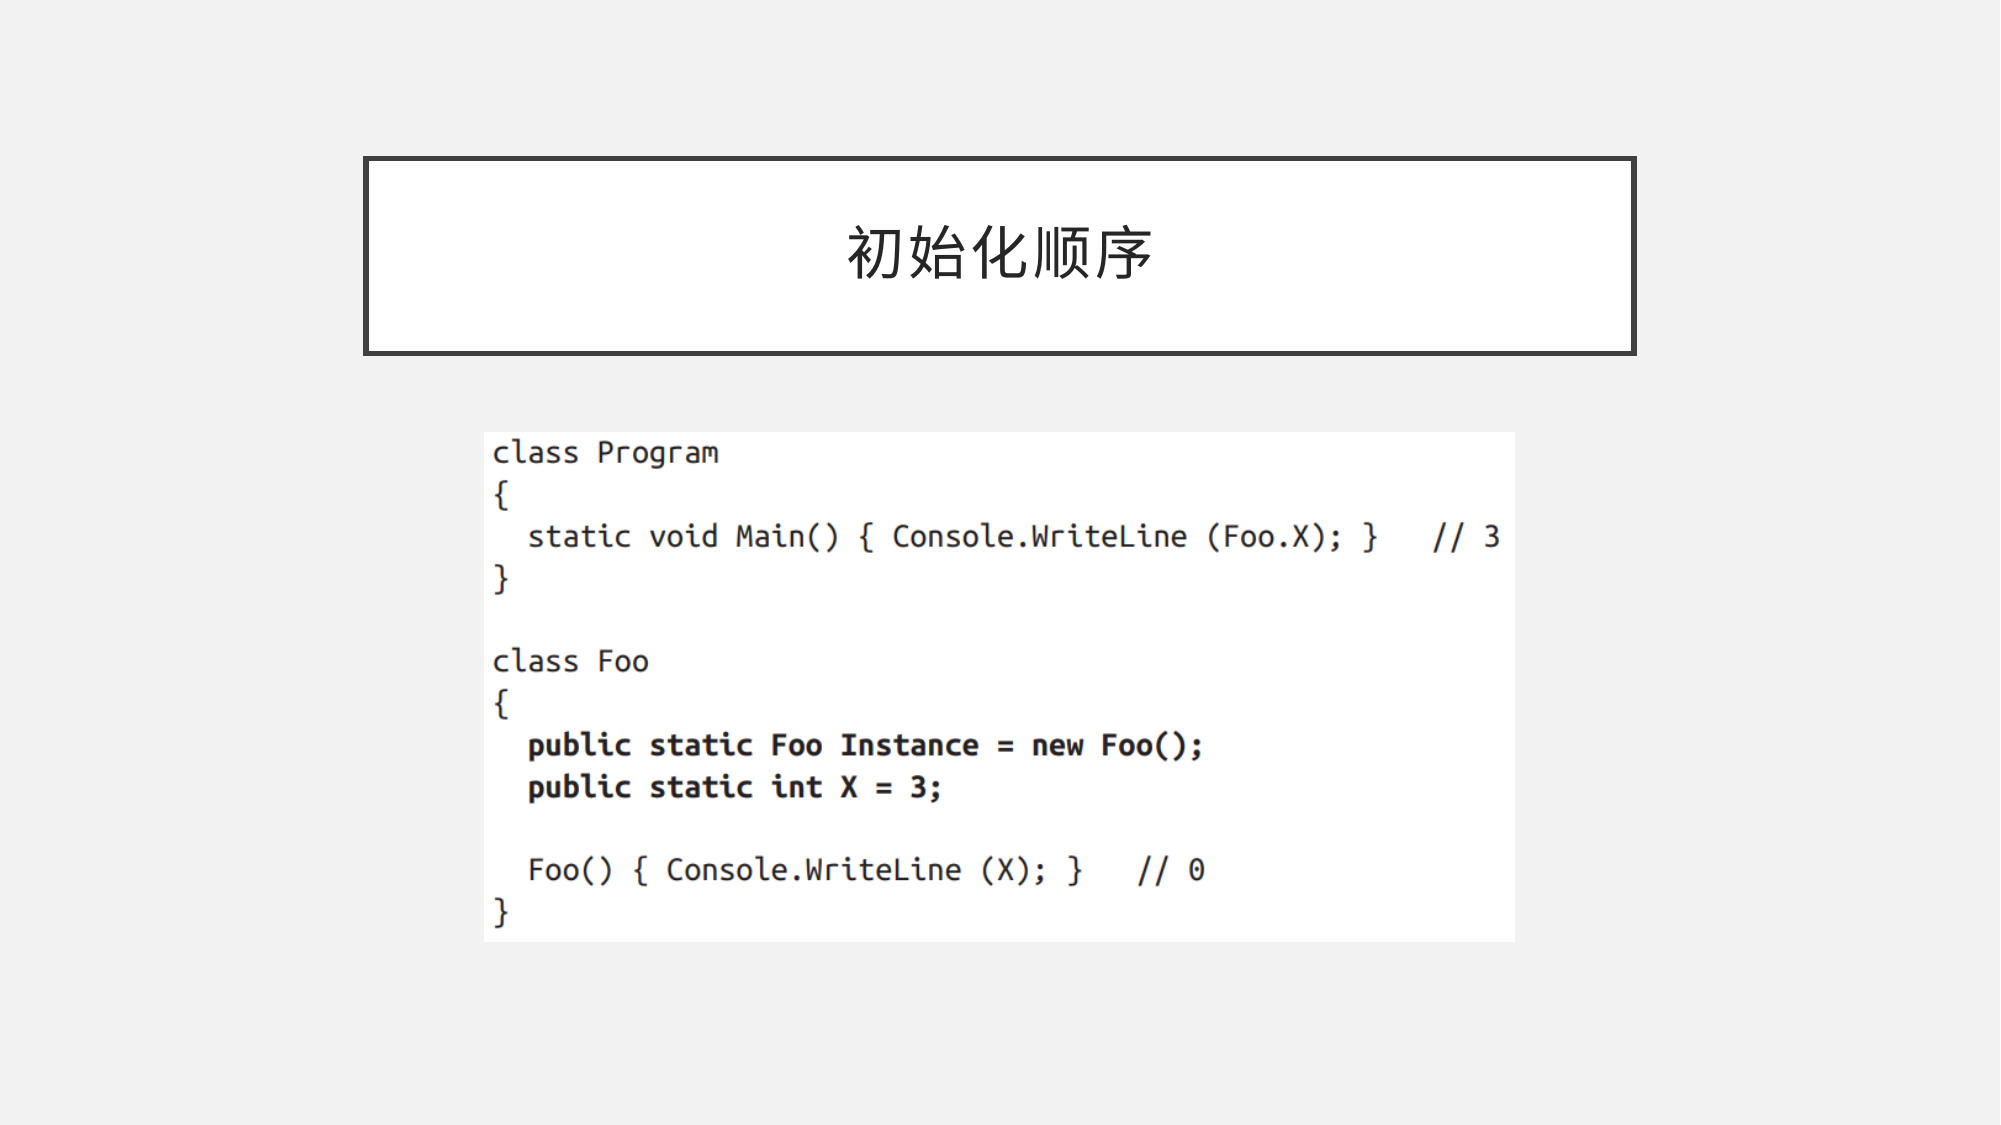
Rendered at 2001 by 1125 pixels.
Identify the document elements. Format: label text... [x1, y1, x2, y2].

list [484, 432, 1515, 942]
title 初始化顺序 [363, 156, 1637, 356]
